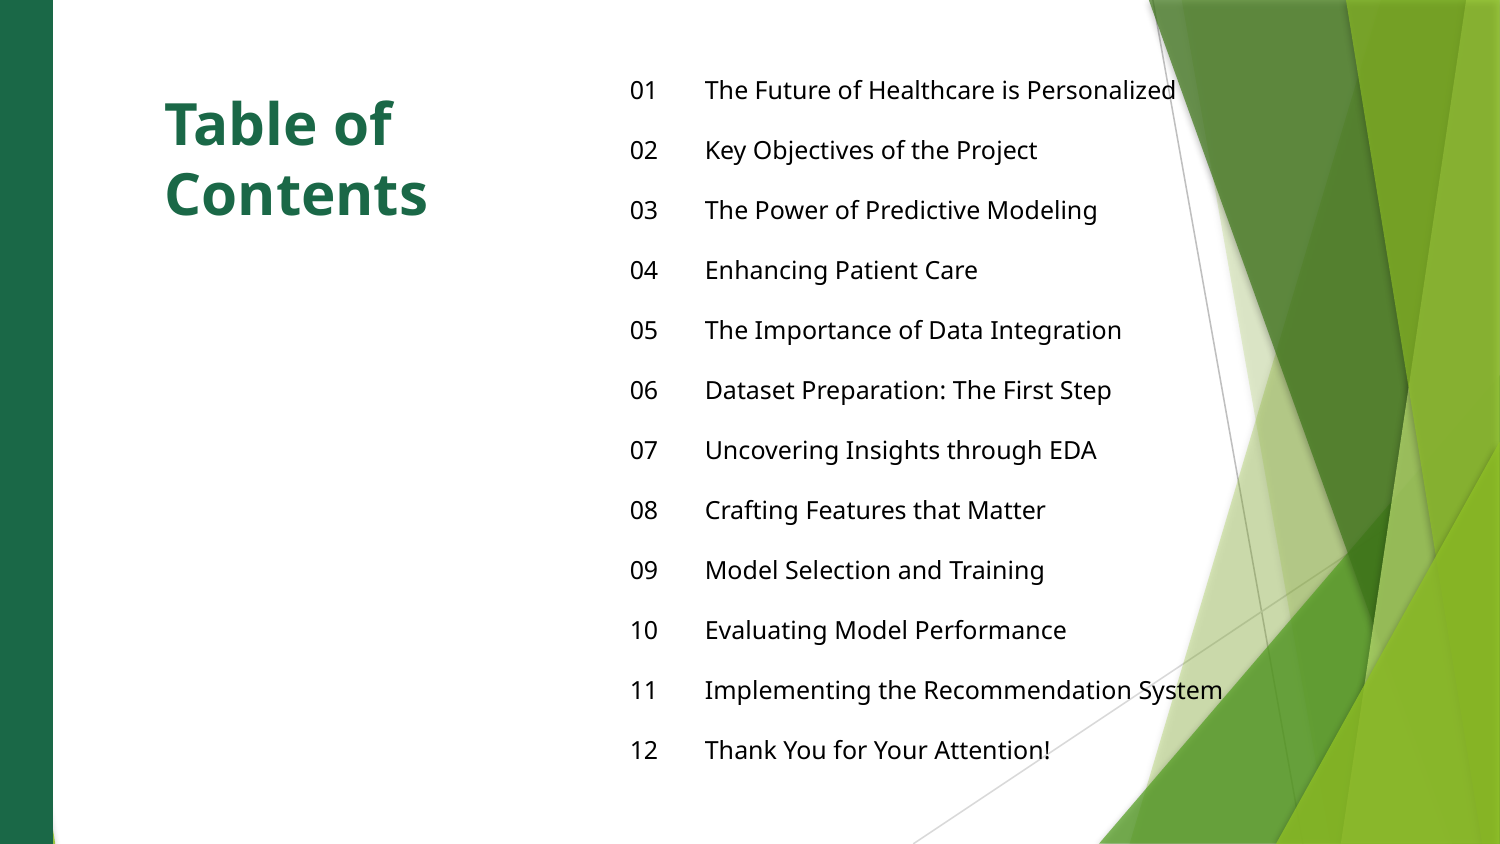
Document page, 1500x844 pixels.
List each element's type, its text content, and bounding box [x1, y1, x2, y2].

text_box 02 [614, 119, 689, 179]
text_box [0, 0, 53, 844]
text_box 04 [614, 239, 689, 299]
text_box The Future of Healthcare is Personalized [689, 59, 1365, 119]
text_box Thank You for Your Attention! [689, 719, 1365, 779]
text_box 03 [614, 179, 689, 239]
text_box Uncovering Insights through EDA [689, 419, 1365, 479]
text_box The Power of Predictive Modeling [689, 179, 1365, 239]
text_box Dataset Preparation: The First Step [689, 359, 1365, 419]
text_box 09 [614, 539, 689, 599]
text_box 12 [614, 719, 689, 779]
text_box 10 [614, 599, 689, 659]
text_box 11 [614, 659, 689, 719]
text_box Enhancing Patient Care [689, 239, 1365, 299]
text_box Crafting Features that Matter [689, 479, 1365, 539]
text_box Table of Contents [149, 84, 525, 235]
text_box 07 [614, 419, 689, 479]
text_box The Importance of Data Integration [689, 299, 1365, 359]
text_box Model Selection and Training [689, 539, 1365, 599]
text_box Implementing the Recommendation System [689, 659, 1365, 719]
text_box 06 [614, 359, 689, 419]
text_box 08 [614, 479, 689, 539]
text_box 01 [614, 59, 689, 119]
text_box Key Objectives of the Project [689, 119, 1365, 179]
text_box 05 [614, 299, 689, 359]
text_box Evaluating Model Performance [689, 599, 1365, 659]
